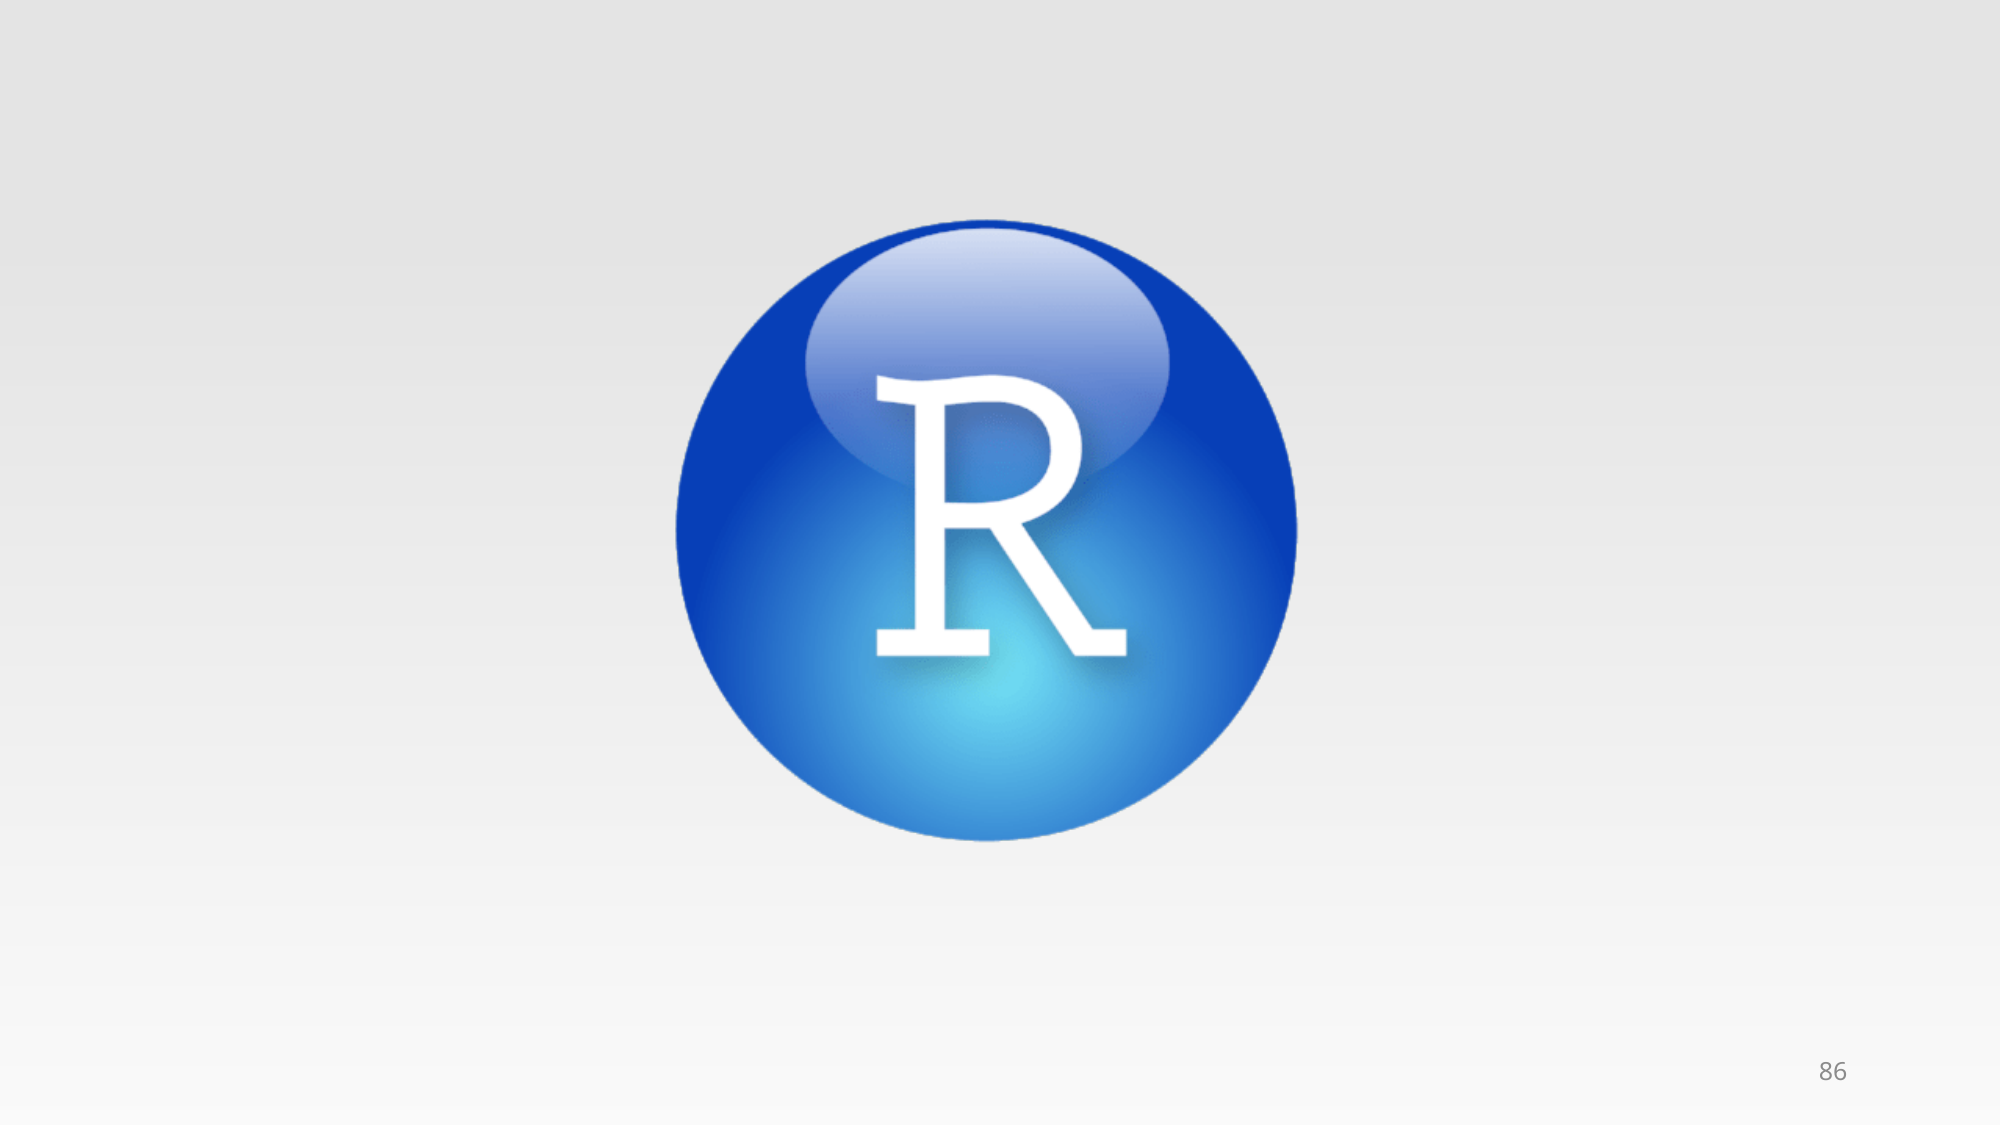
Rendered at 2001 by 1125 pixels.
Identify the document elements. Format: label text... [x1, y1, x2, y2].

slide_number 86 [1412, 1042, 1863, 1103]
picture [674, 218, 1300, 844]
